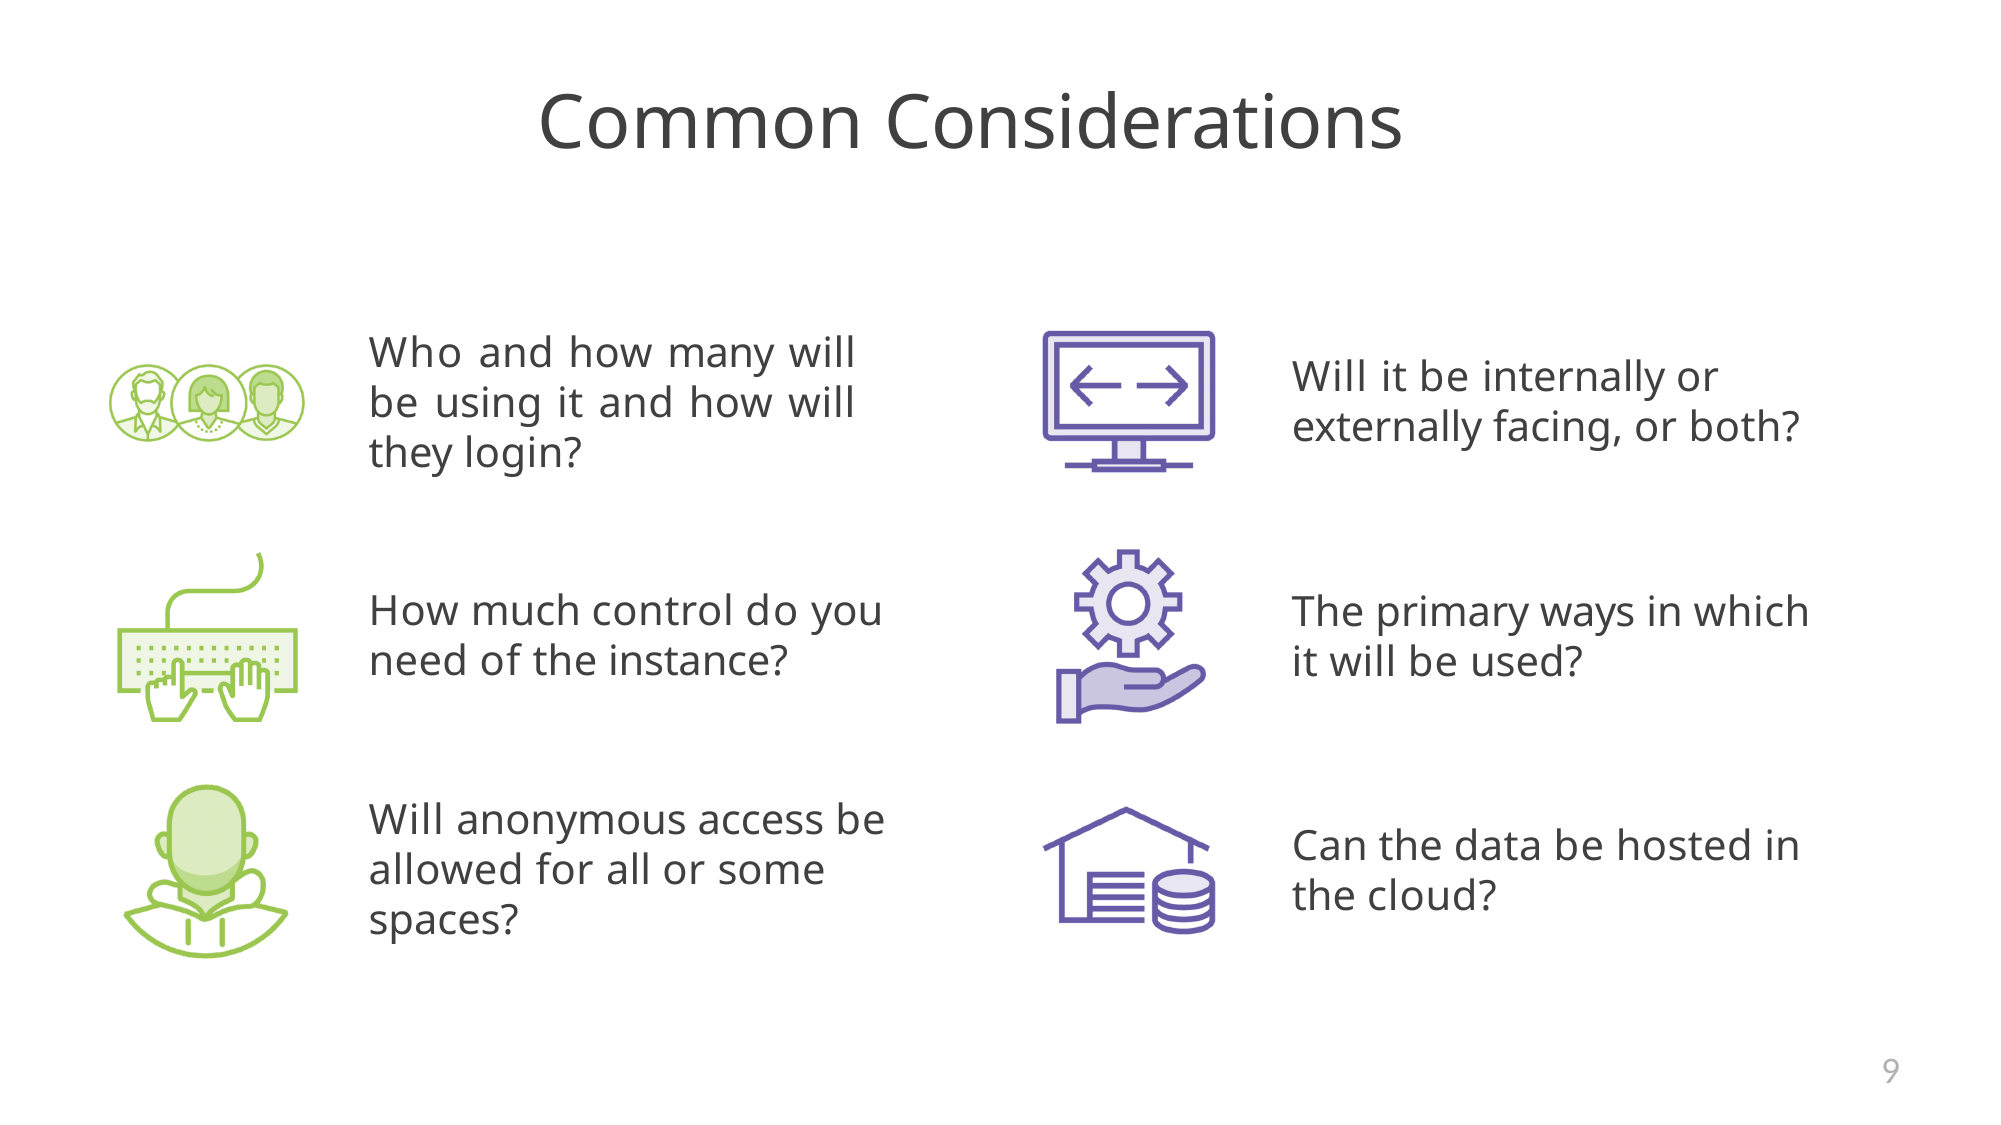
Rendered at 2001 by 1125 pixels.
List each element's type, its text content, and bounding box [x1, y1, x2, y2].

picture [105, 361, 308, 446]
picture [1038, 803, 1220, 938]
picture [1038, 327, 1220, 476]
picture [1053, 546, 1209, 727]
list Who and how many will be using it and how will they login? How much control do you need of the instance? Will anonymous access be allowed for all or some spaces? [366, 323, 922, 964]
slide_number 9 [1440, 1046, 1900, 1103]
text_box Will it be internally or externally facing, or both? [1289, 347, 1842, 450]
text_box The primary ways in which it will be used? [1289, 582, 1850, 685]
text_box Can the data be hosted in the cloud? [1289, 816, 1834, 919]
picture [119, 780, 292, 962]
title Common Considerations [535, 71, 1450, 262]
picture [117, 552, 298, 723]
